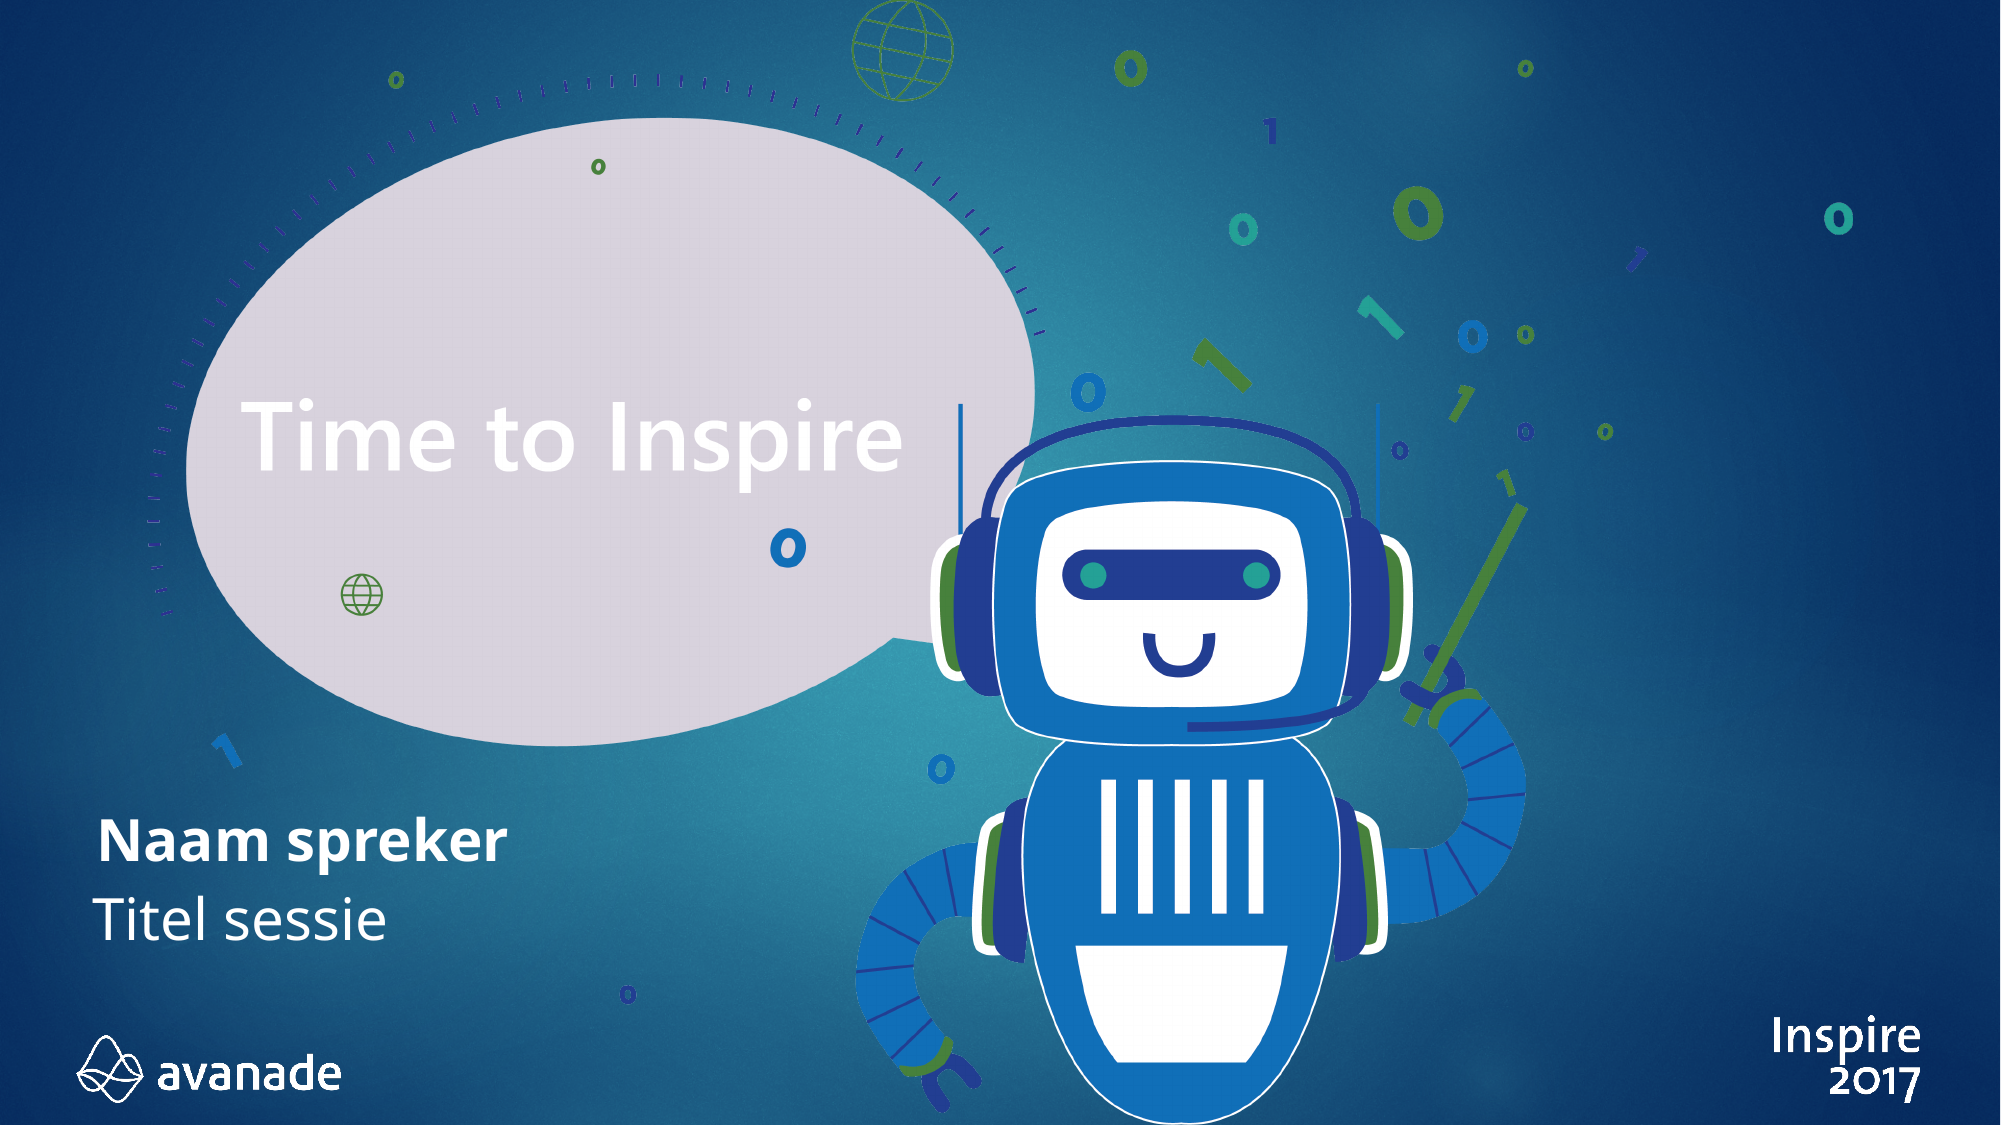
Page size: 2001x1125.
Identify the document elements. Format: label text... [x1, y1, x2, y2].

text_box Titel sessie [77, 874, 403, 960]
picture [0, 0, 1920, 1125]
text_box Naam spreker [81, 796, 524, 881]
